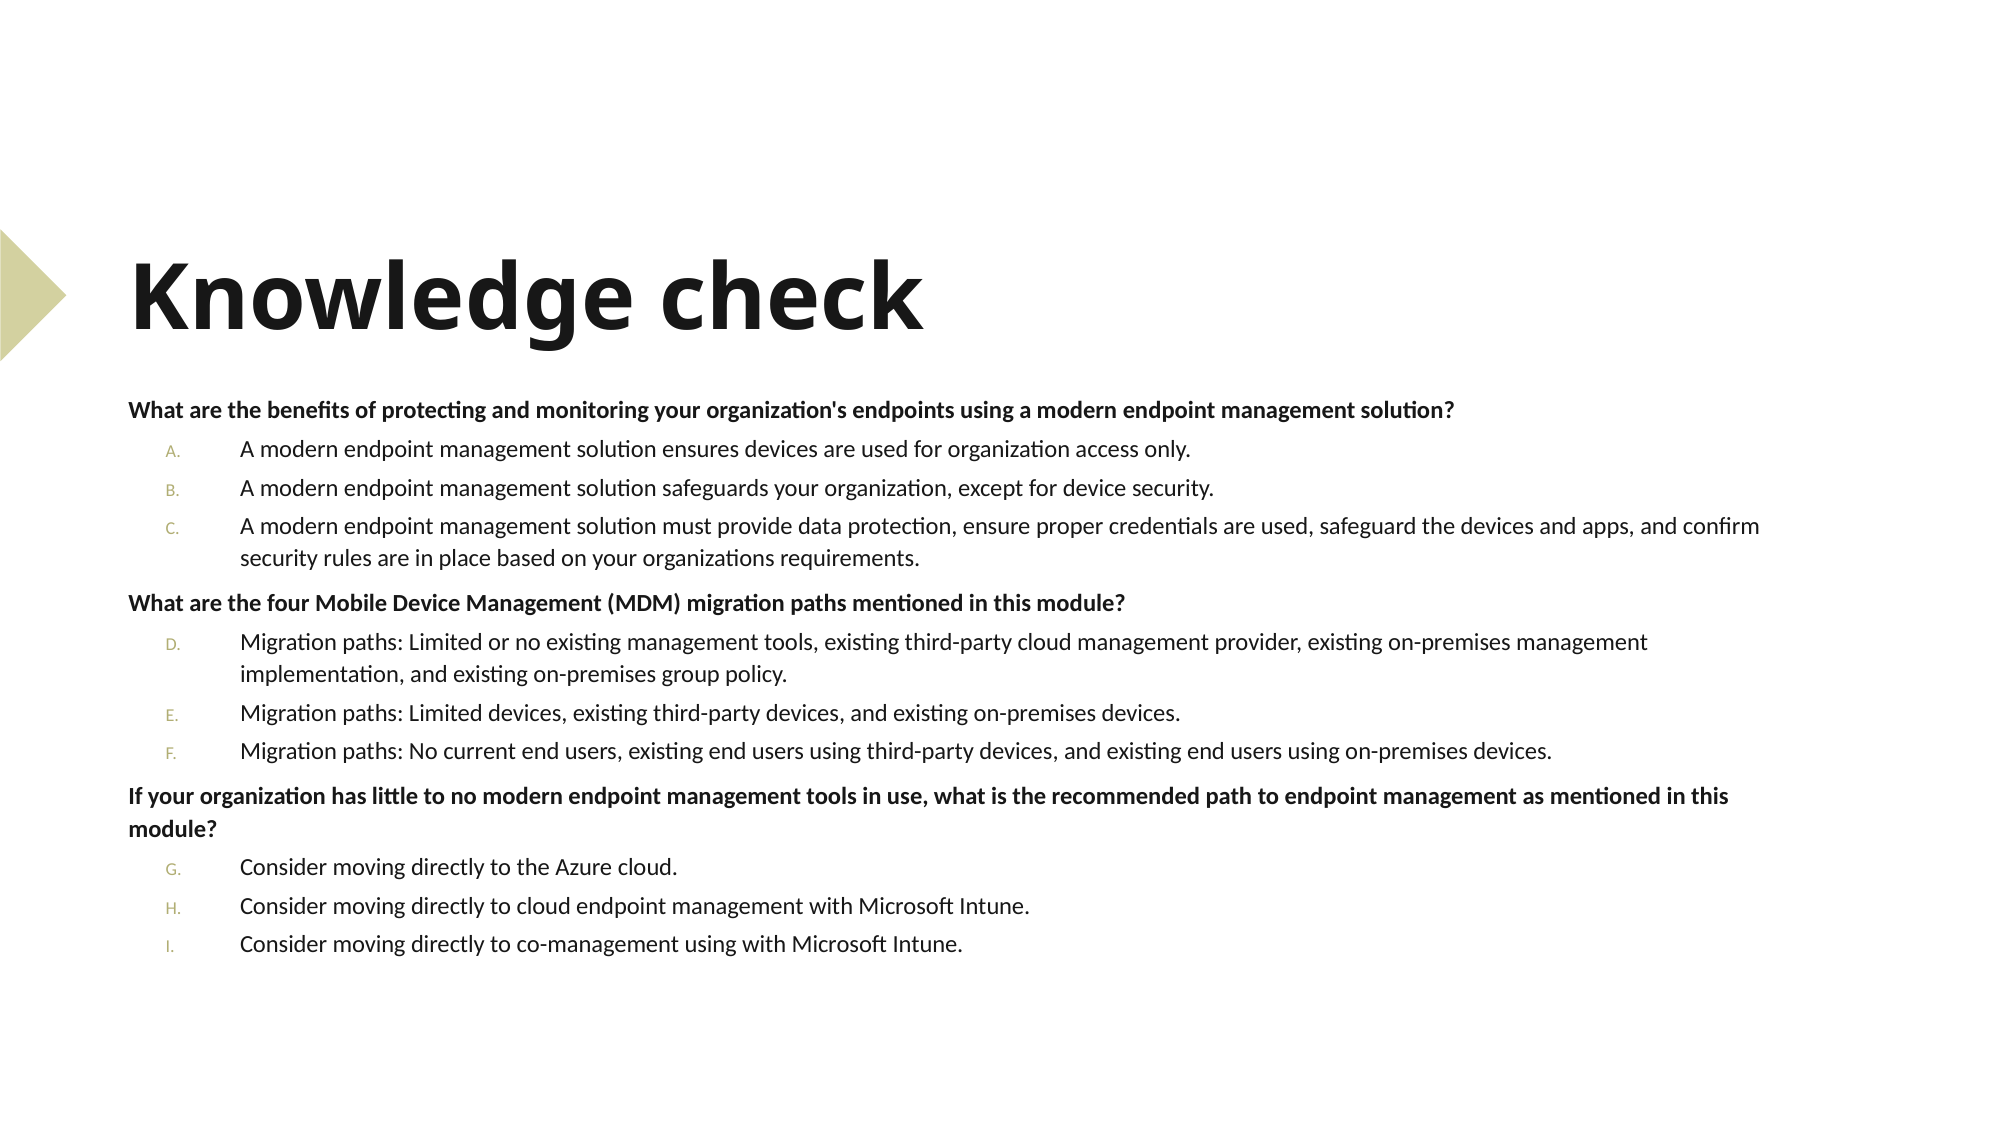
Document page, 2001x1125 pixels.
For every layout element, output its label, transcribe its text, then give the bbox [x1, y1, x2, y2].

list What are the benefits of protecting and monitoring your organization's endpoints using a modern endpoint management solution? A modern endpoint management solution ensures devices are used for organization access only. A modern endpoint management solution safeguards your organization, except for device security. A modern endpoint management solution must provide data protection, ensure proper credentials are used, safeguard the devices and apps, and confirm security rules are in place based on your organizations requirements. What are the four Mobile Device Management (MDM) migration paths mentioned in this module? Migration paths: Limited or no existing management tools, existing third-party cloud management provider, existing on-premises management implementation, and existing on-premises group policy. Migration paths: Limited devices, existing third-party devices, and existing on-premises devices. Migration paths: No current end users, existing end users using third-party devices, and existing end users using on-premises devices. If your organization has little to no modern endpoint management tools in use, what is the recommended path to endpoint management as mentioned in this module? Consider moving directly to the Azure cloud. Consider moving directly to cloud endpoint management with Microsoft Intune. Consider moving directly to co-management using with Microsoft Intune. [113, 383, 1808, 969]
title Knowledge check [113, 119, 1808, 356]
